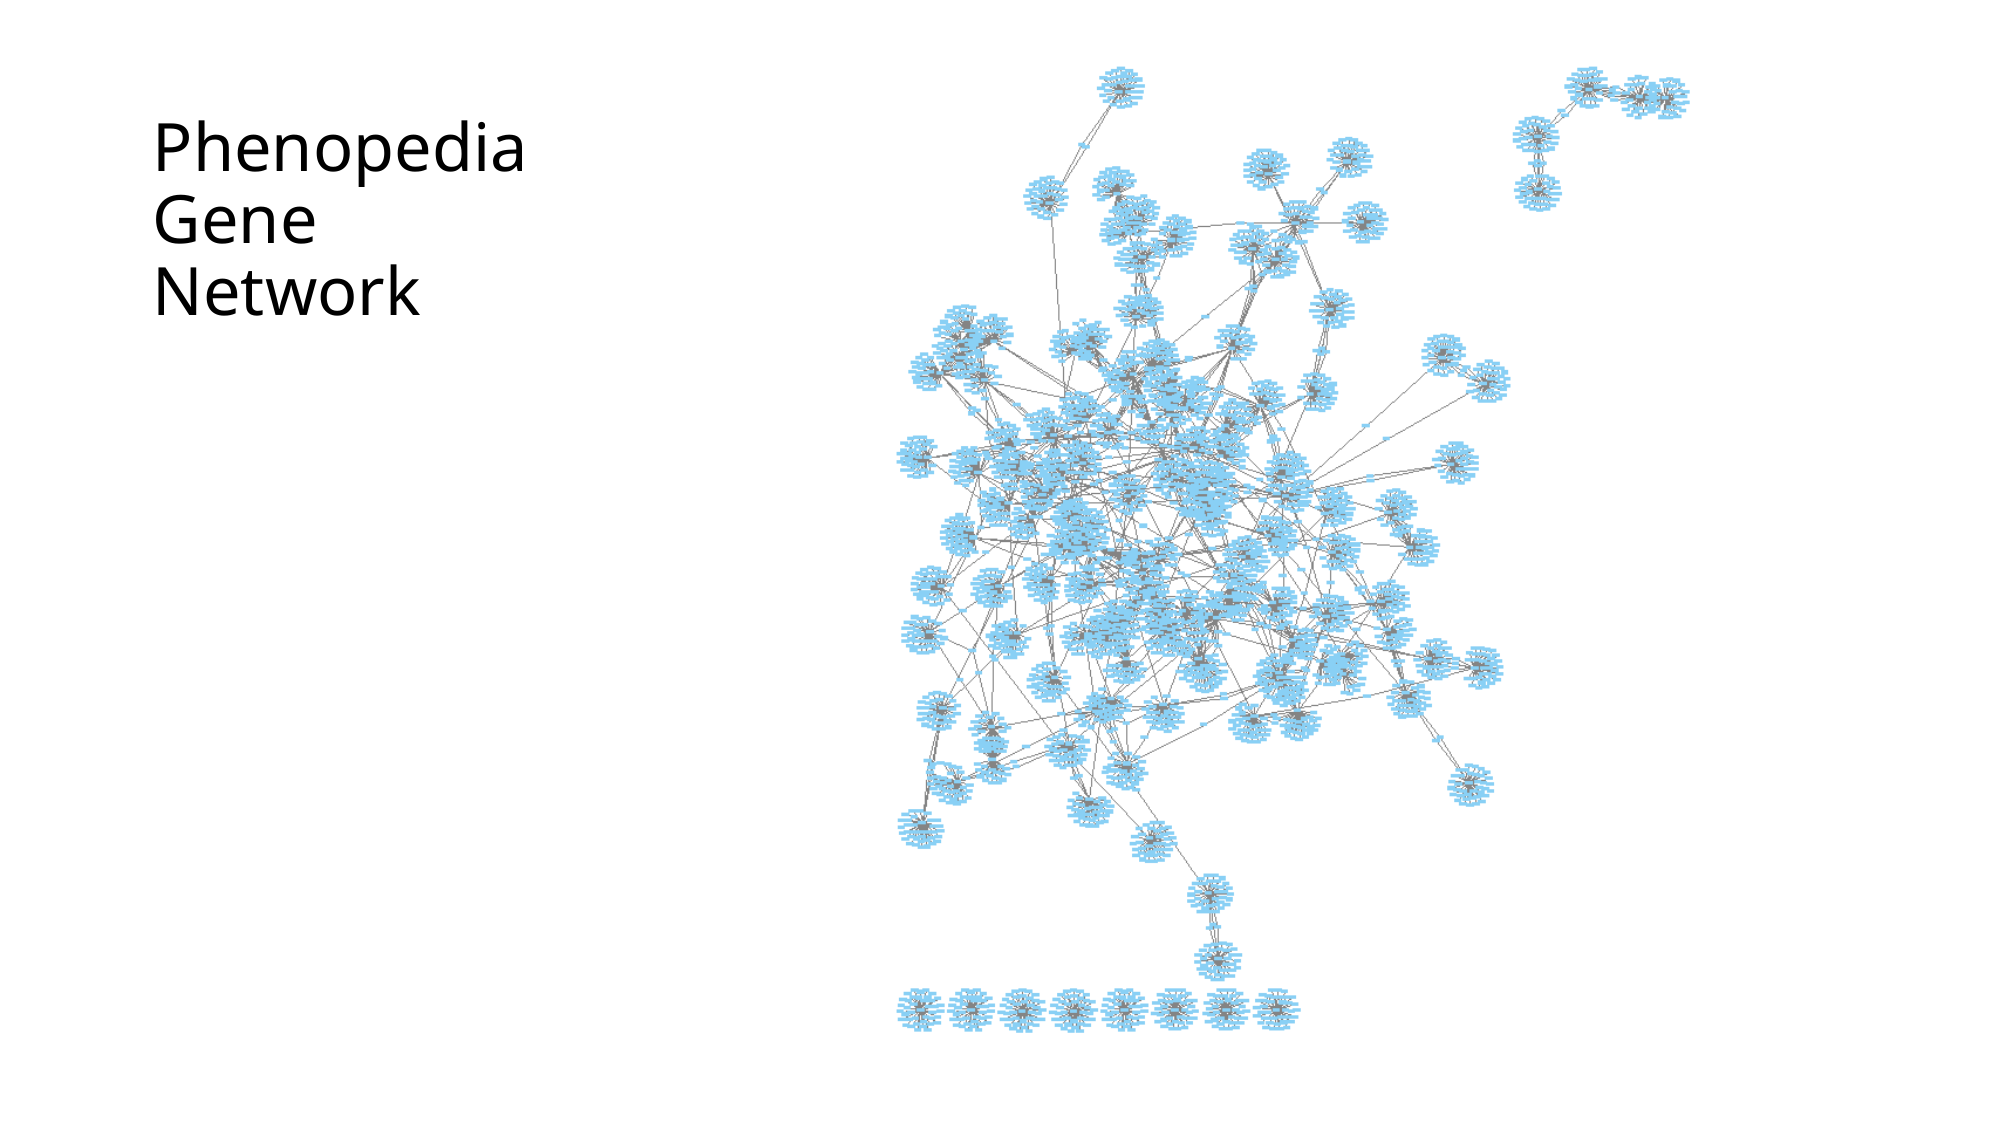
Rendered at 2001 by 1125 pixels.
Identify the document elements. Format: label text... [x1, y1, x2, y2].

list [653, 55, 1821, 1061]
title Phenopedia Gene Network [137, 75, 546, 338]
